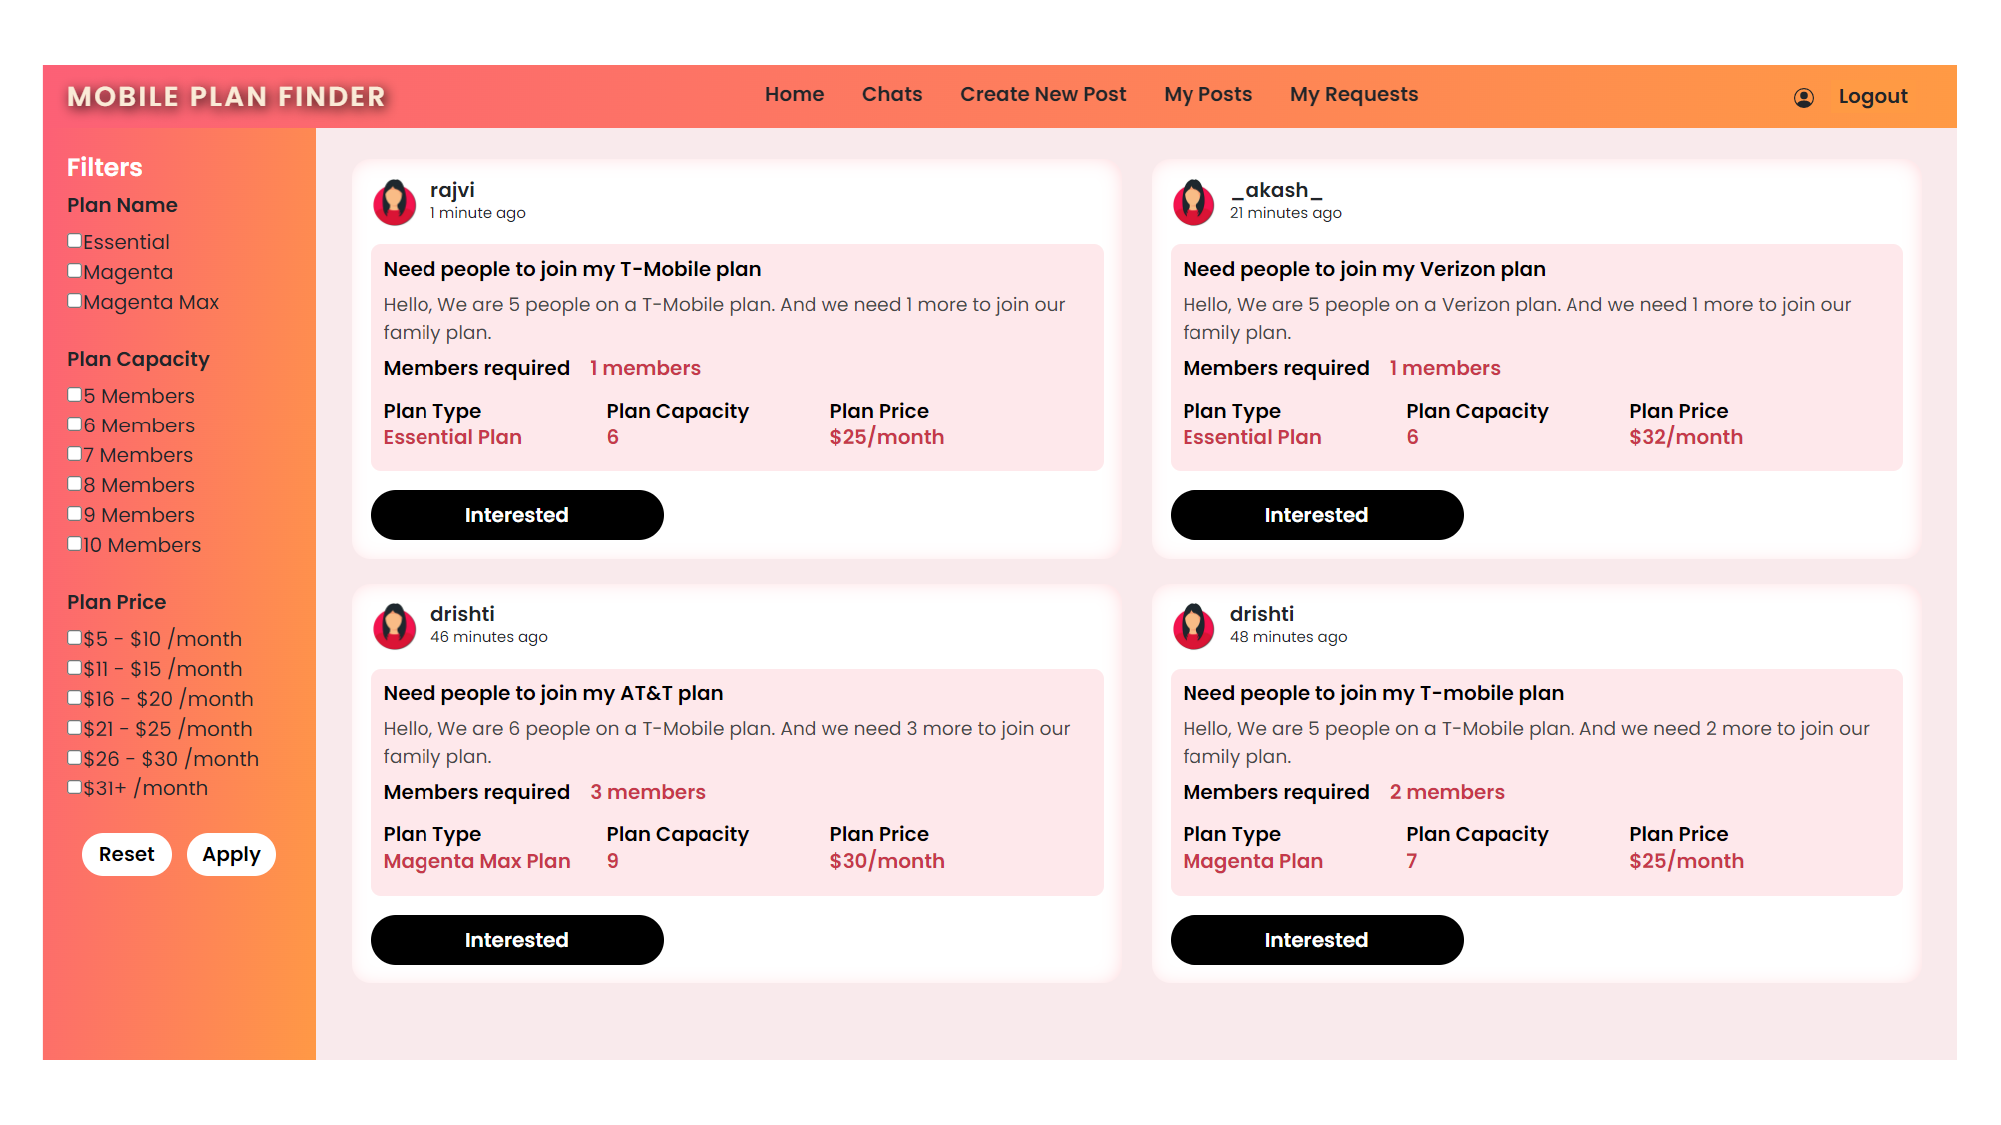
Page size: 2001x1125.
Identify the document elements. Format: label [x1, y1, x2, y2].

picture [42, 64, 1957, 1060]
